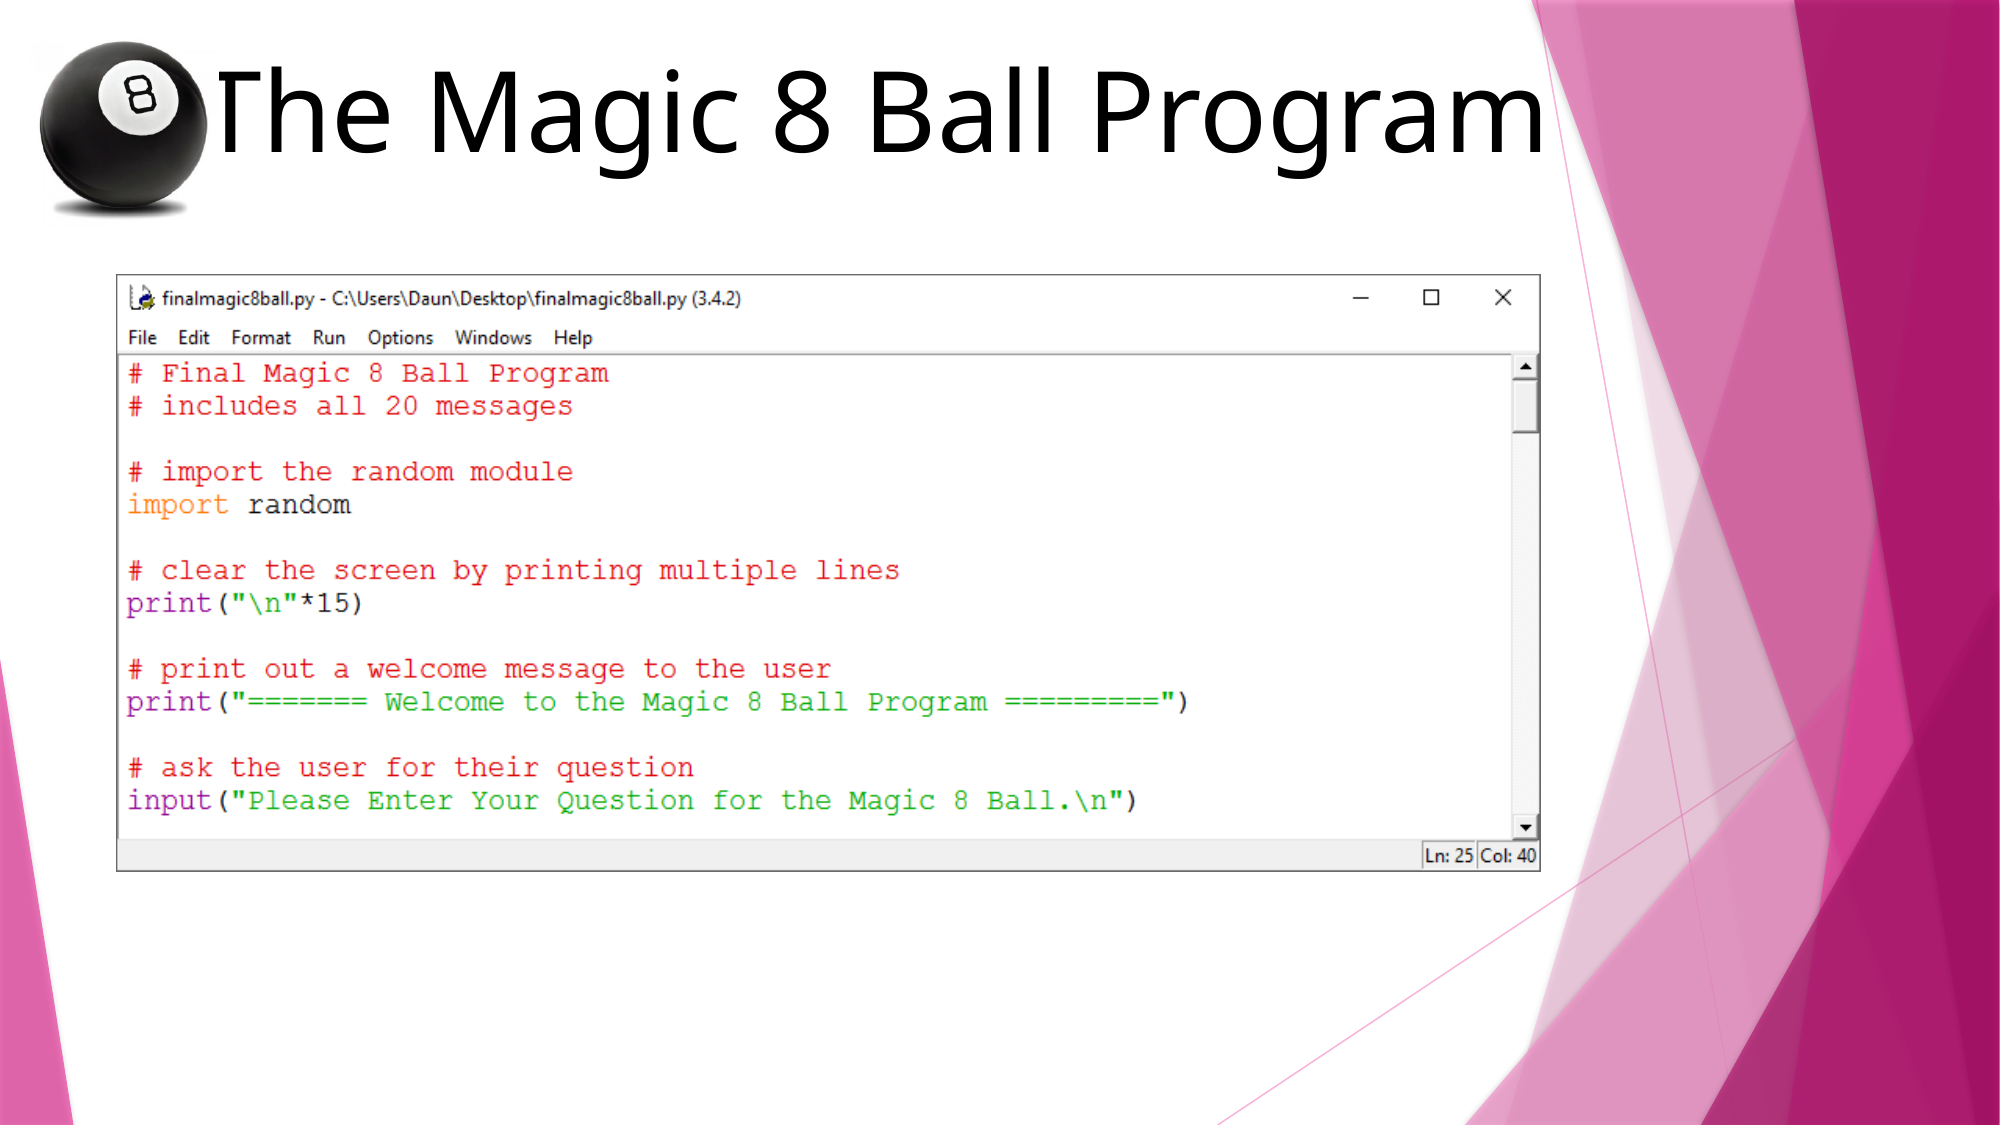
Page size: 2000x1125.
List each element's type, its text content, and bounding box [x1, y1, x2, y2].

text_box The Magic 8 Ball Program [220, 32, 1565, 183]
picture [24, 32, 220, 228]
picture [116, 274, 1541, 873]
